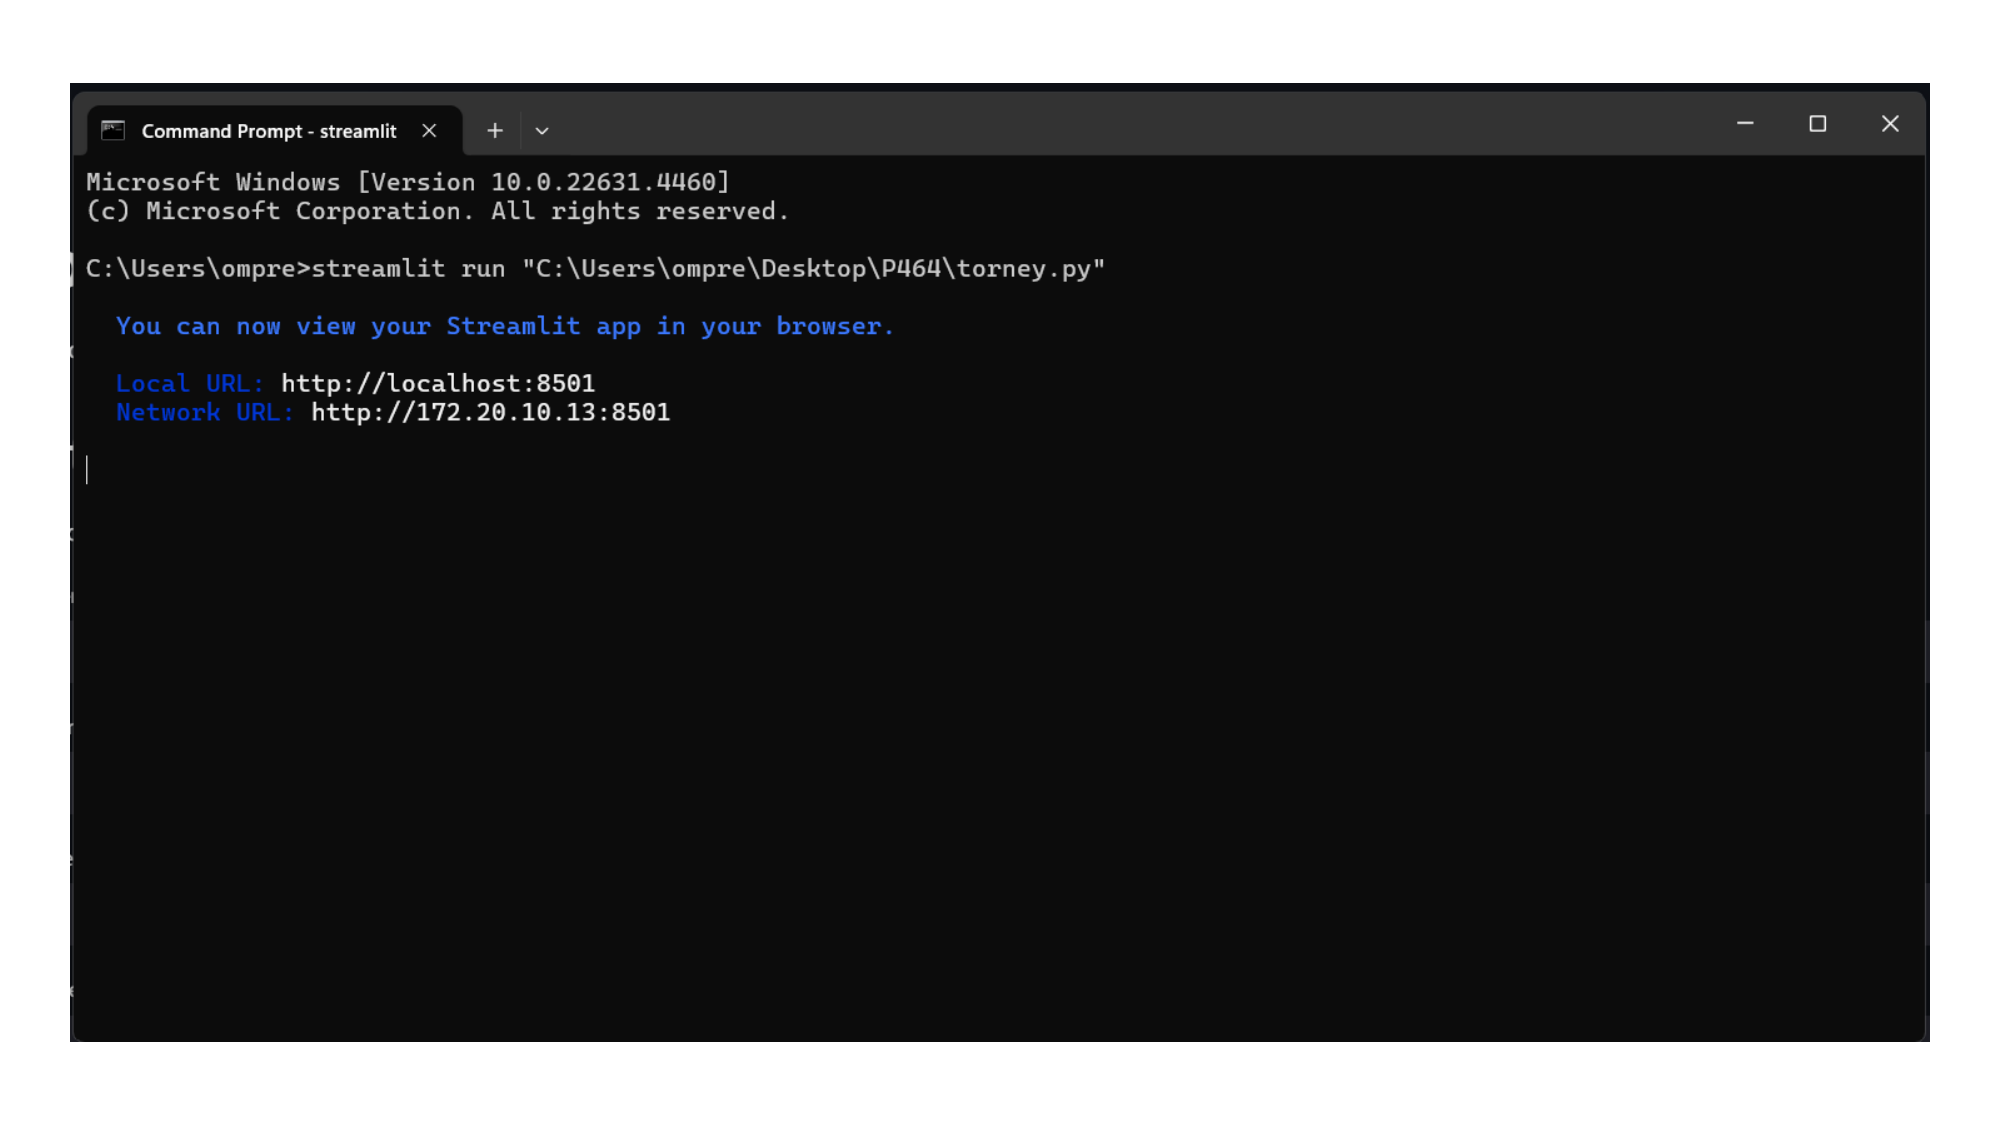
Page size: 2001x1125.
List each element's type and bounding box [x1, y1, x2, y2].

picture [70, 82, 1930, 1042]
